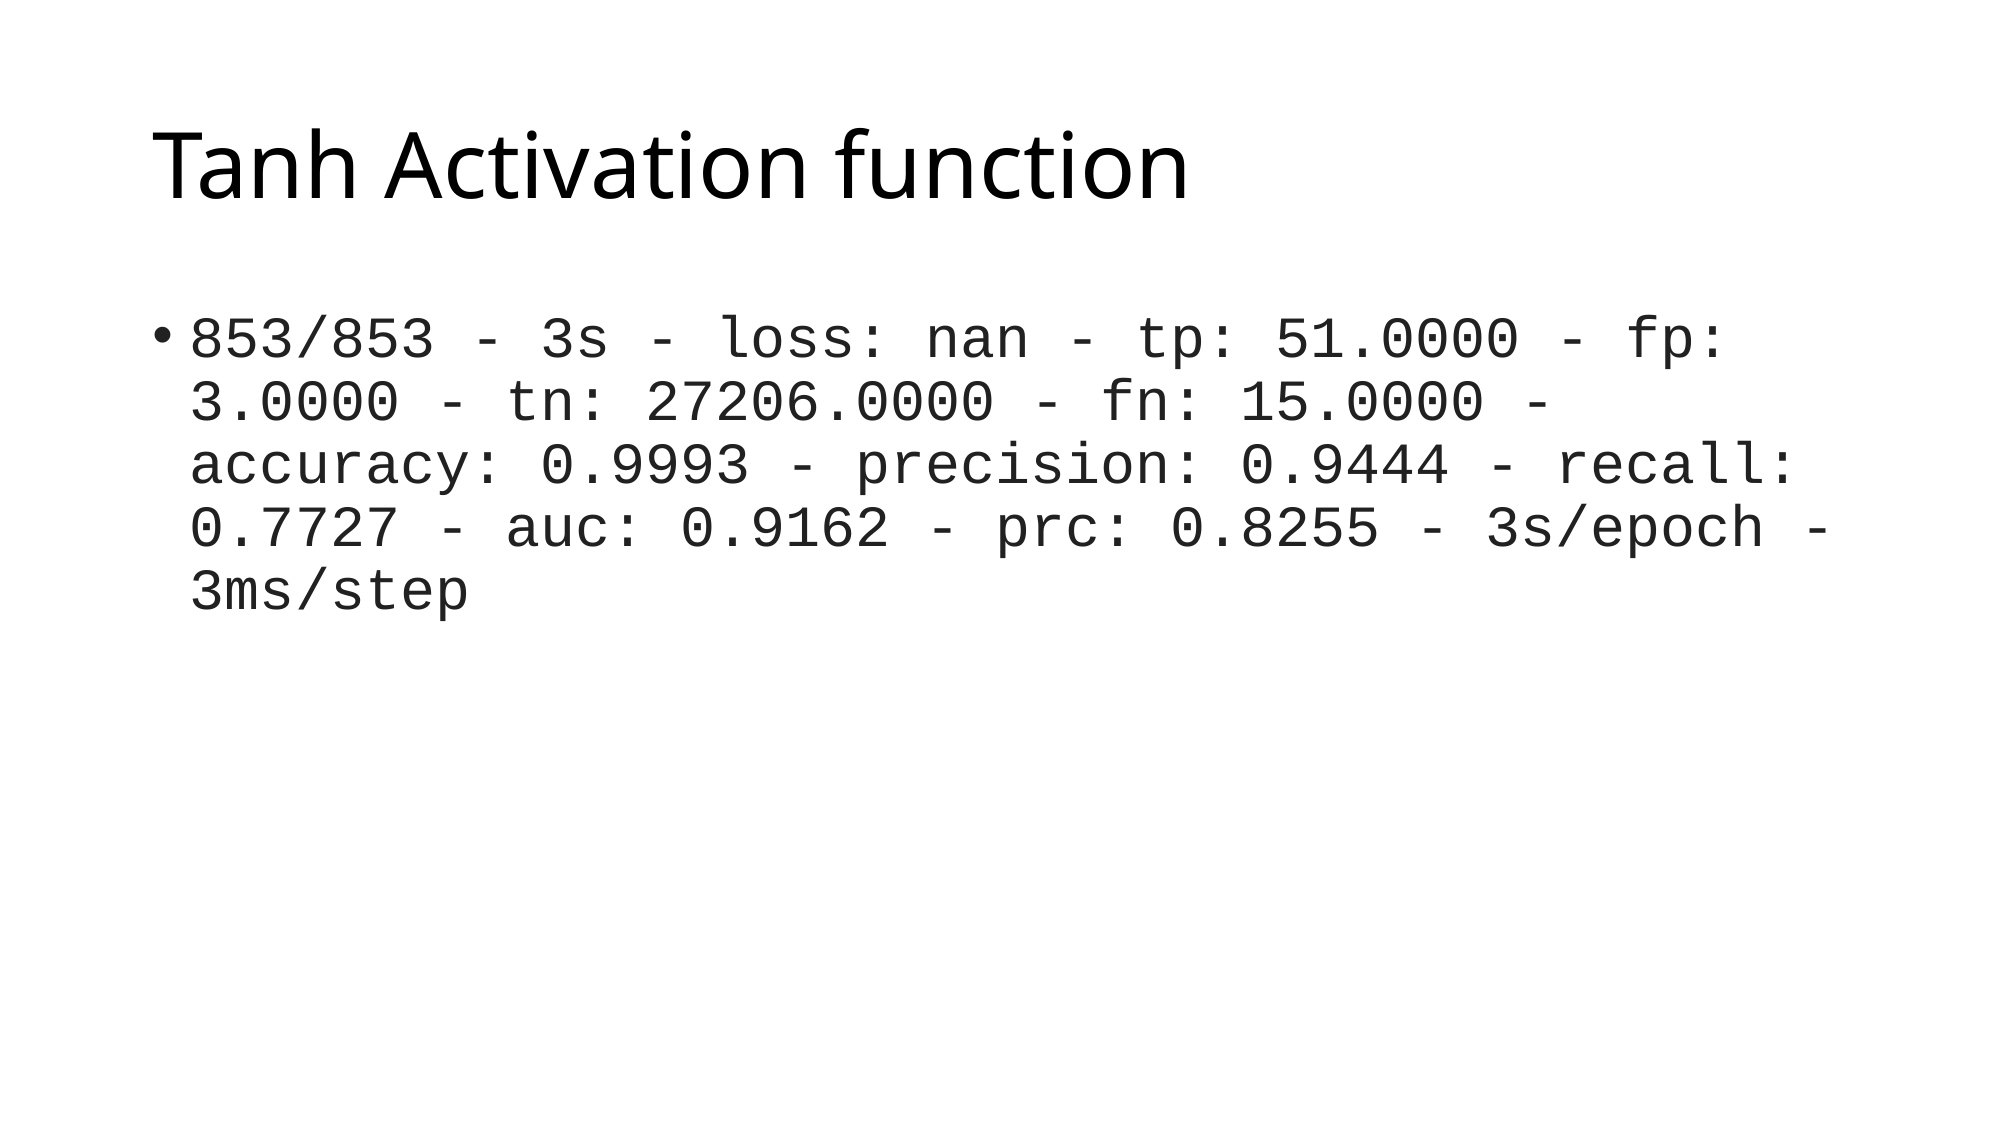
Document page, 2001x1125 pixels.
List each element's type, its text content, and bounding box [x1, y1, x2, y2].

title Tanh Activation function [137, 59, 1863, 278]
list 853/853 - 3s - loss: nan - tp: 51.0000 - fp: 3.0000 - tn: 27206.0000 - fn: 15.0000 - accuracy: 0.9993 - precision: 0.9444 - recall: 0.7727 - auc: 0.9162 - prc: 0.8255 - 3s/epoch - 3ms/step [137, 299, 1863, 1014]
